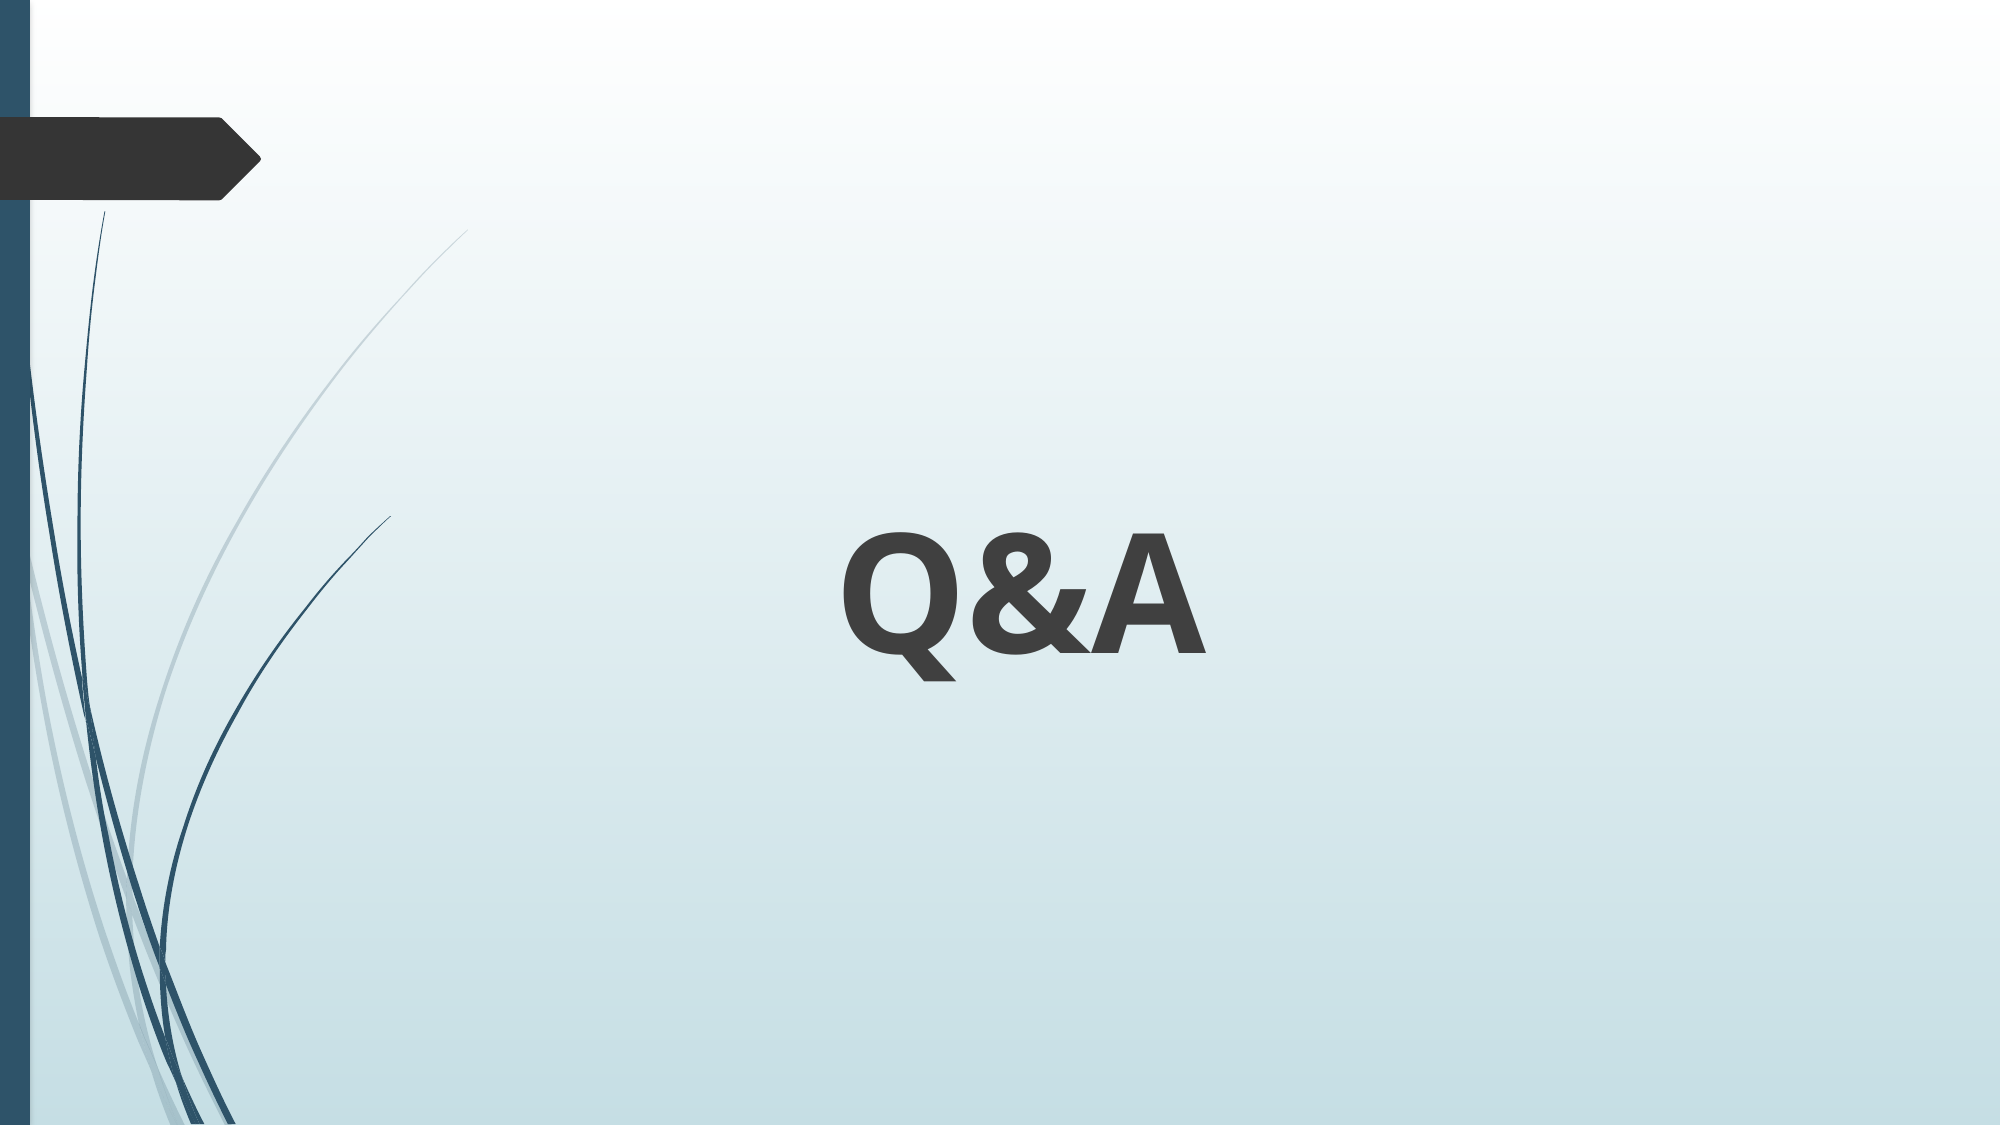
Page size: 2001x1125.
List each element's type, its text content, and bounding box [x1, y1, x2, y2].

list Q&A [819, 478, 1231, 701]
